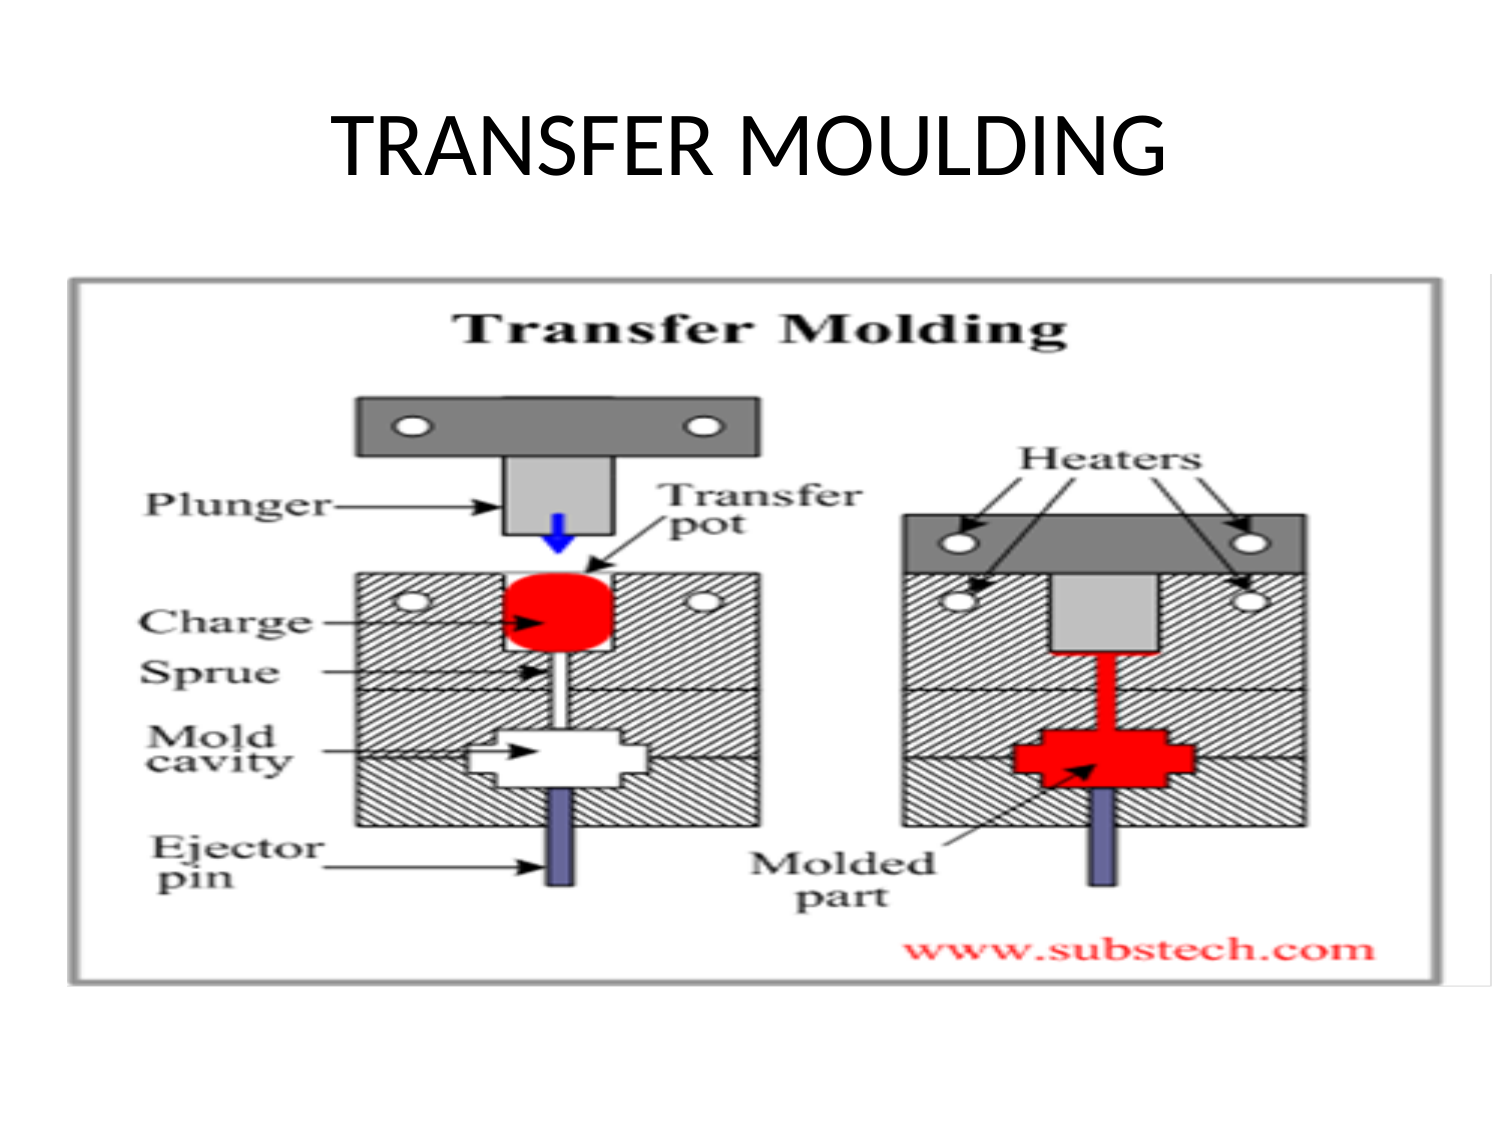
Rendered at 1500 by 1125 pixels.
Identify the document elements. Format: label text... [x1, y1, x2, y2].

title TRANSFER MOULDING [75, 45, 1425, 233]
picture [66, 274, 1495, 988]
